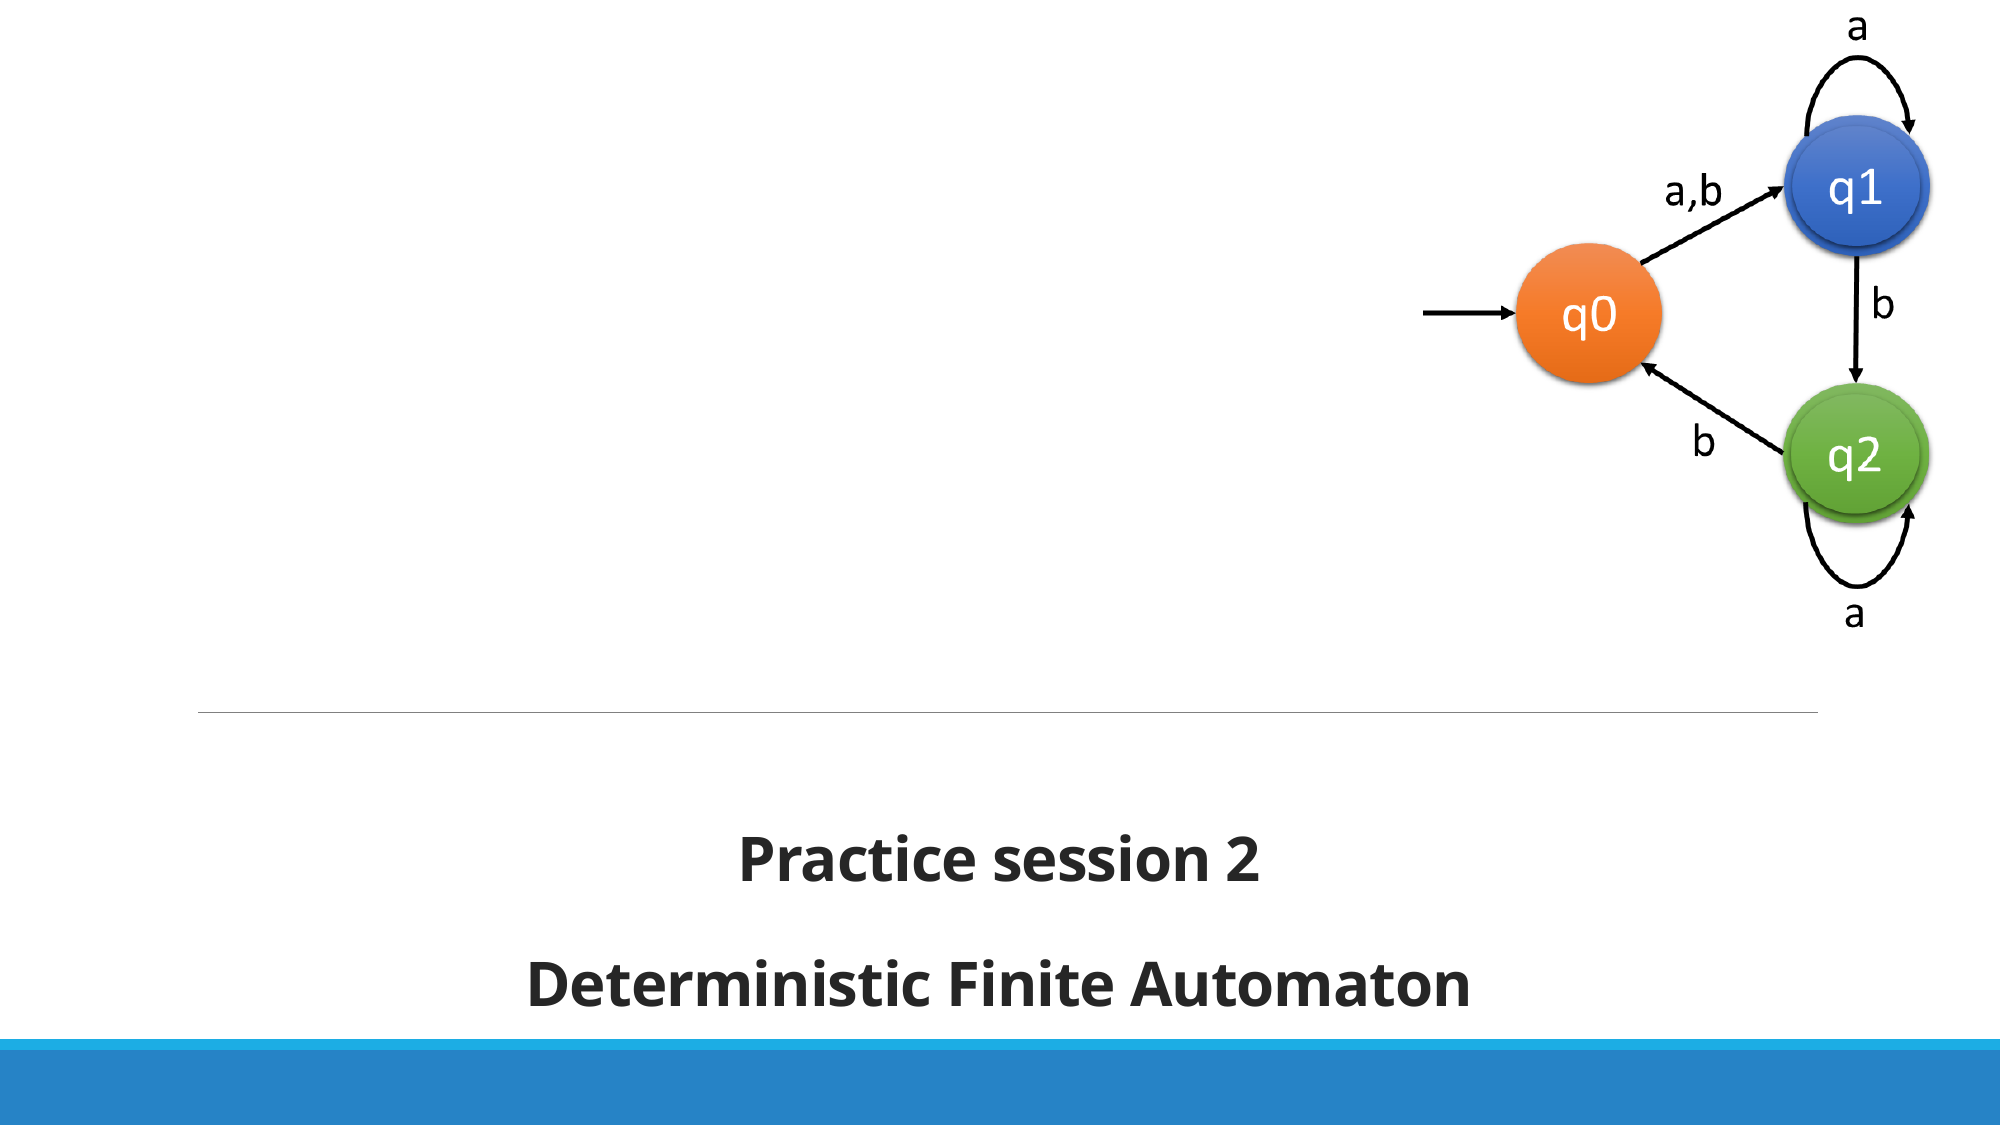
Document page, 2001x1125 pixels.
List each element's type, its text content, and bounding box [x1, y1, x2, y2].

picture [1422, 0, 1938, 669]
title Practice session 2 Deterministic Finite Automaton [289, 757, 1710, 1028]
